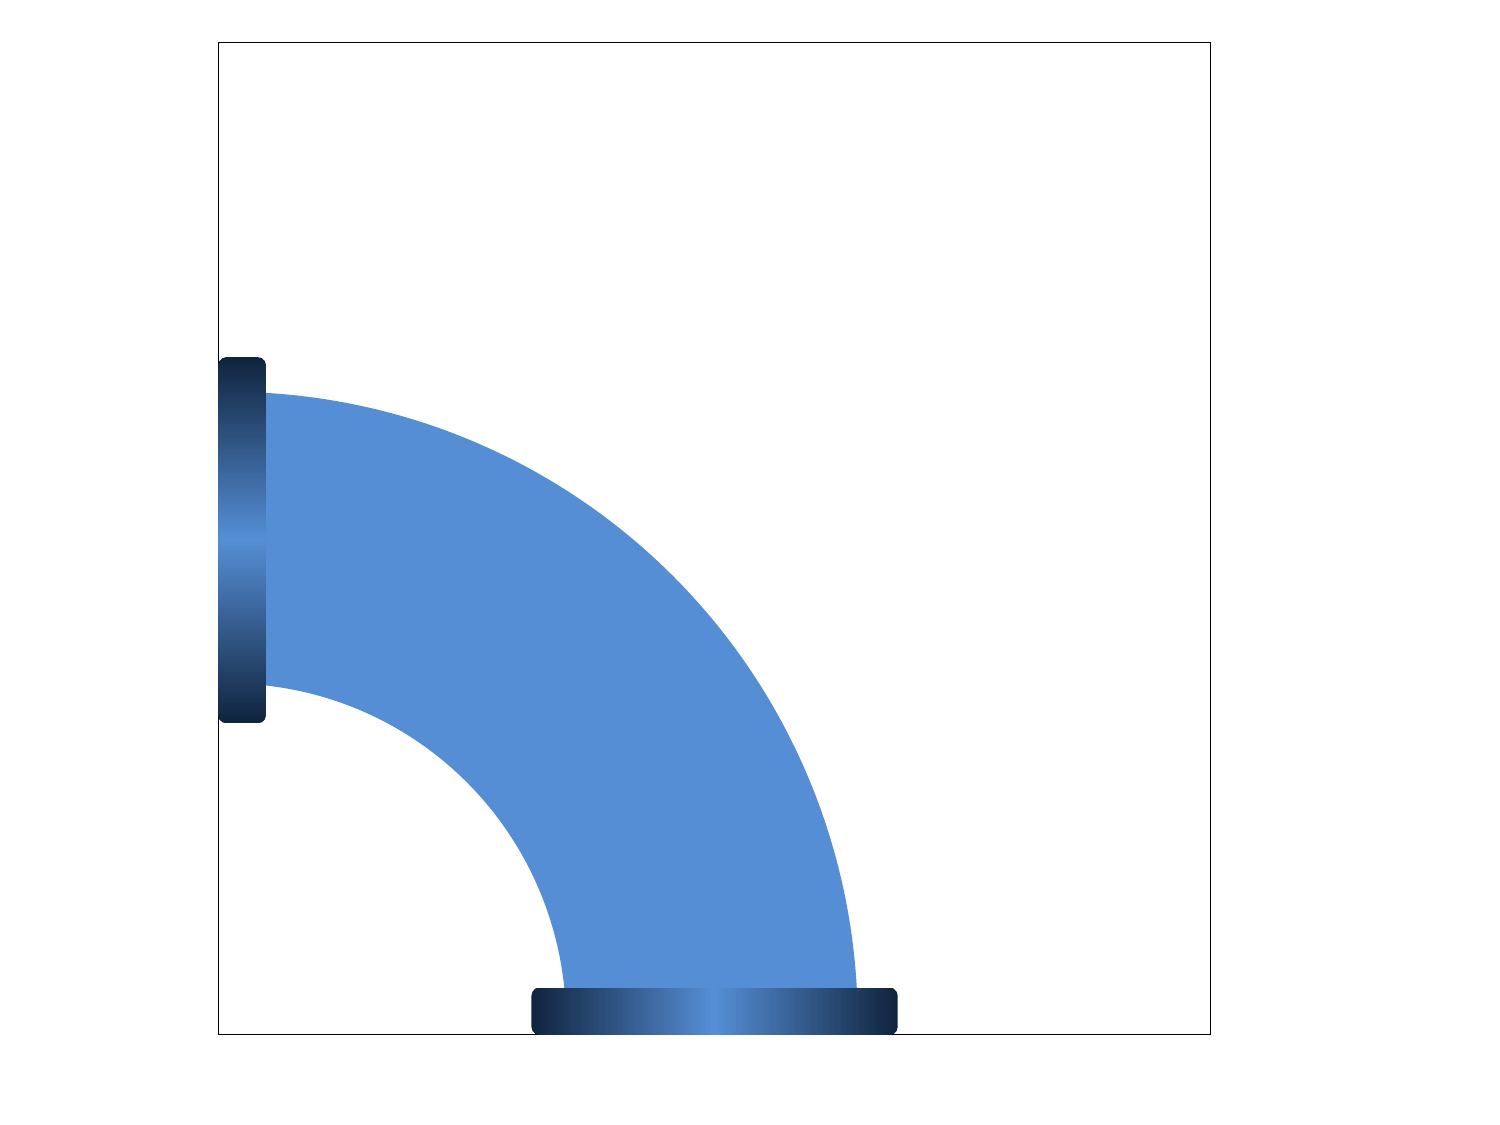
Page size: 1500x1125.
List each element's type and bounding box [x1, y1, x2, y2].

picture [219, 43, 1210, 1034]
text_box [0, 356, 898, 1125]
